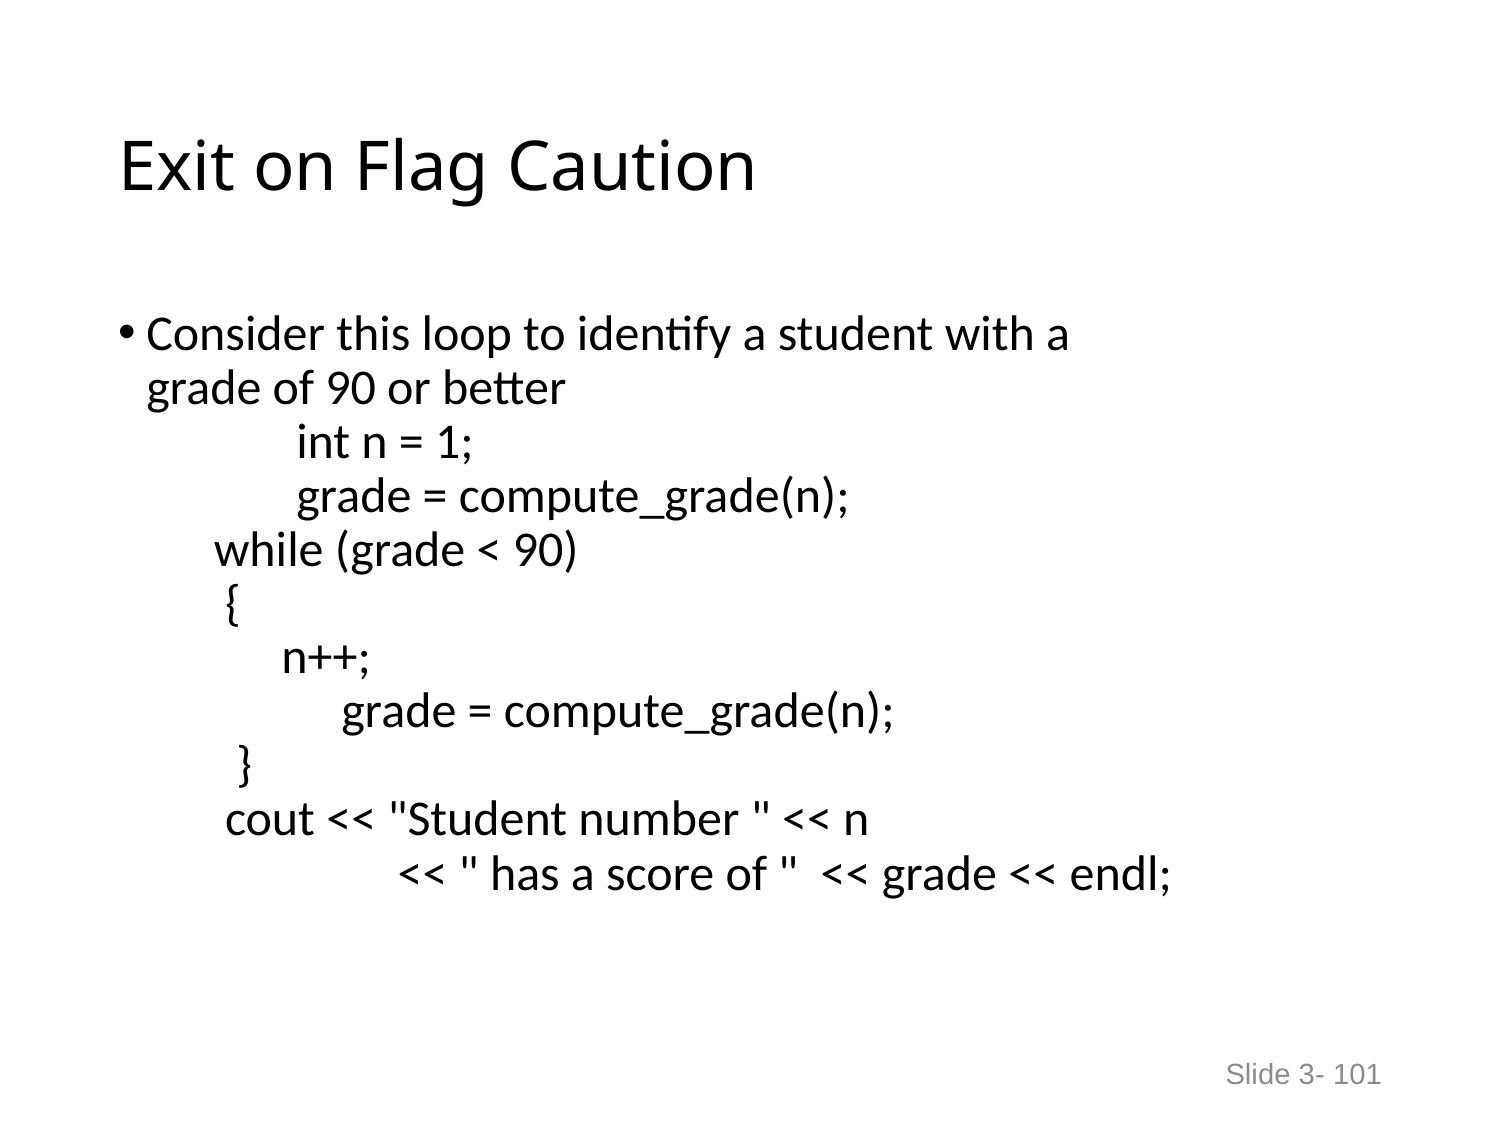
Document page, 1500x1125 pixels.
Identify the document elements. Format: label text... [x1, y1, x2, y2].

title Exit on Flag Caution [103, 59, 1397, 278]
list Consider this loop to identify a student with a grade of 90 or better int n = 1; grade = compute_grade(n); while (grade < 90) { n++; grade = compute_grade(n); } cout << "Student number " << n << " has a score of " << grade << endl; [103, 299, 1397, 1014]
slide_number Slide 3- 101 [1059, 1042, 1397, 1103]
